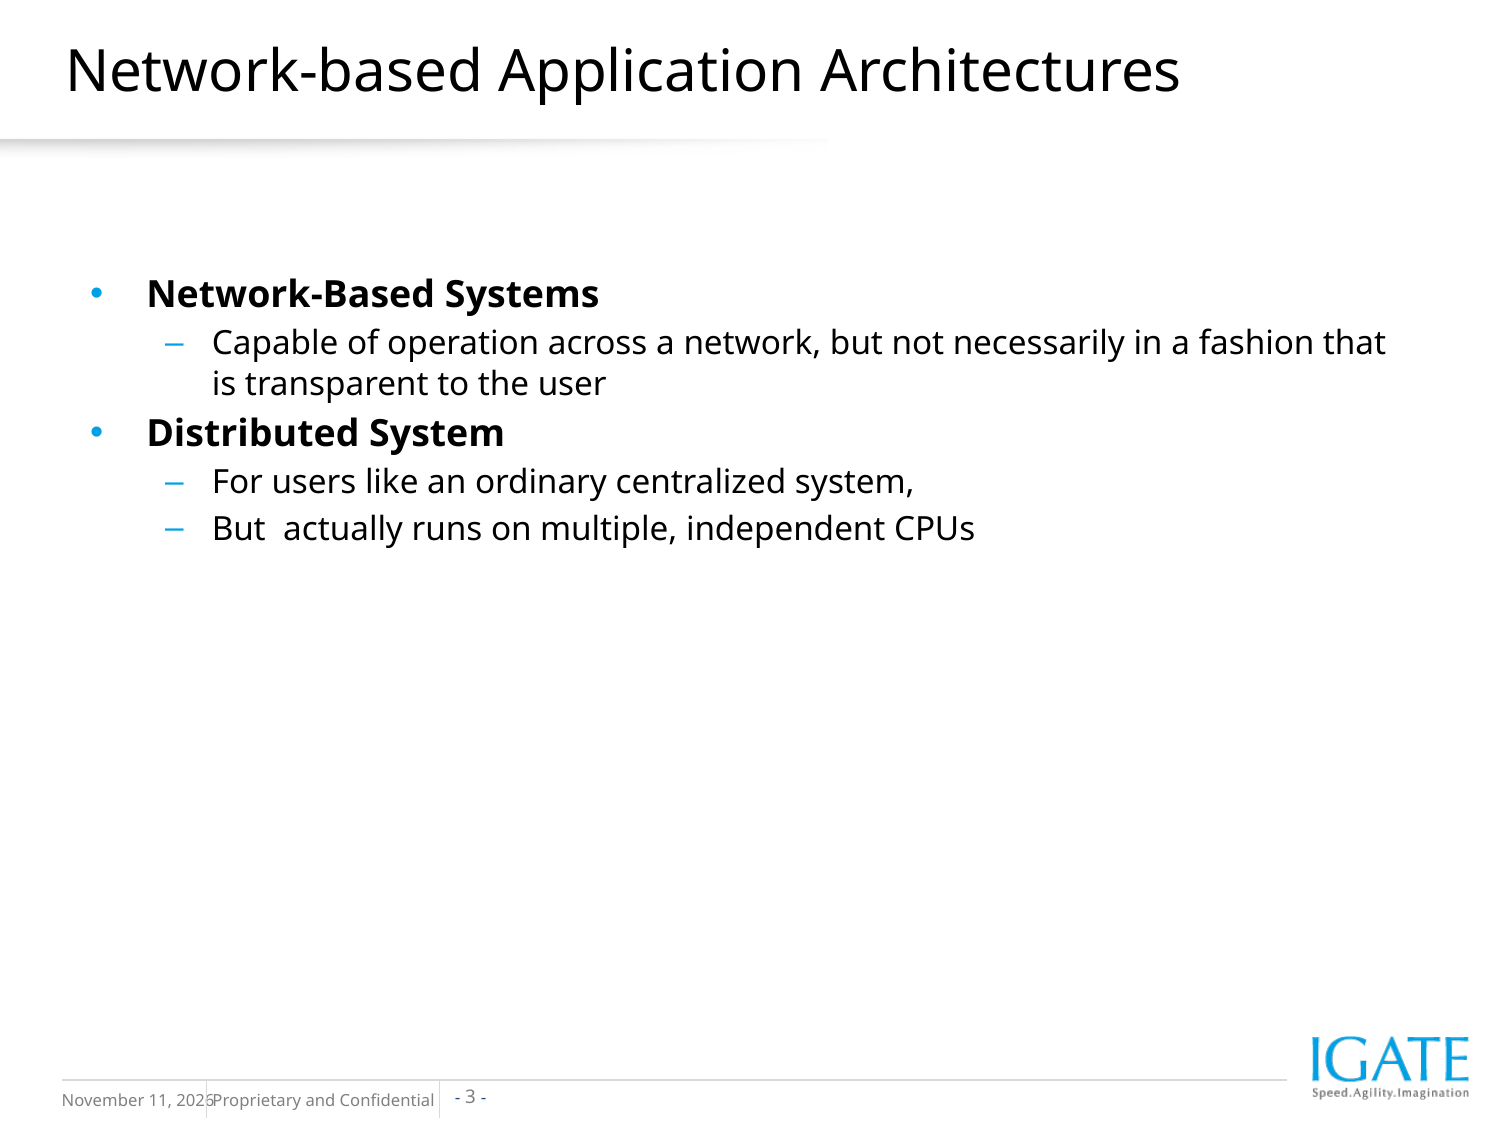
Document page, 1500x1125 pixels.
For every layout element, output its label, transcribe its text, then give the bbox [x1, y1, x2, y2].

list Network-Based Systems Capable of operation across a network, but not necessarily in a fashion that is transparent to the user Distributed System For users like an ordinary centralized system, But actually runs on multiple, independent CPUs [75, 262, 1425, 1005]
picture [1304, 1028, 1475, 1105]
picture [0, 112, 919, 174]
title Network-based Application Architectures [50, 3, 1400, 134]
